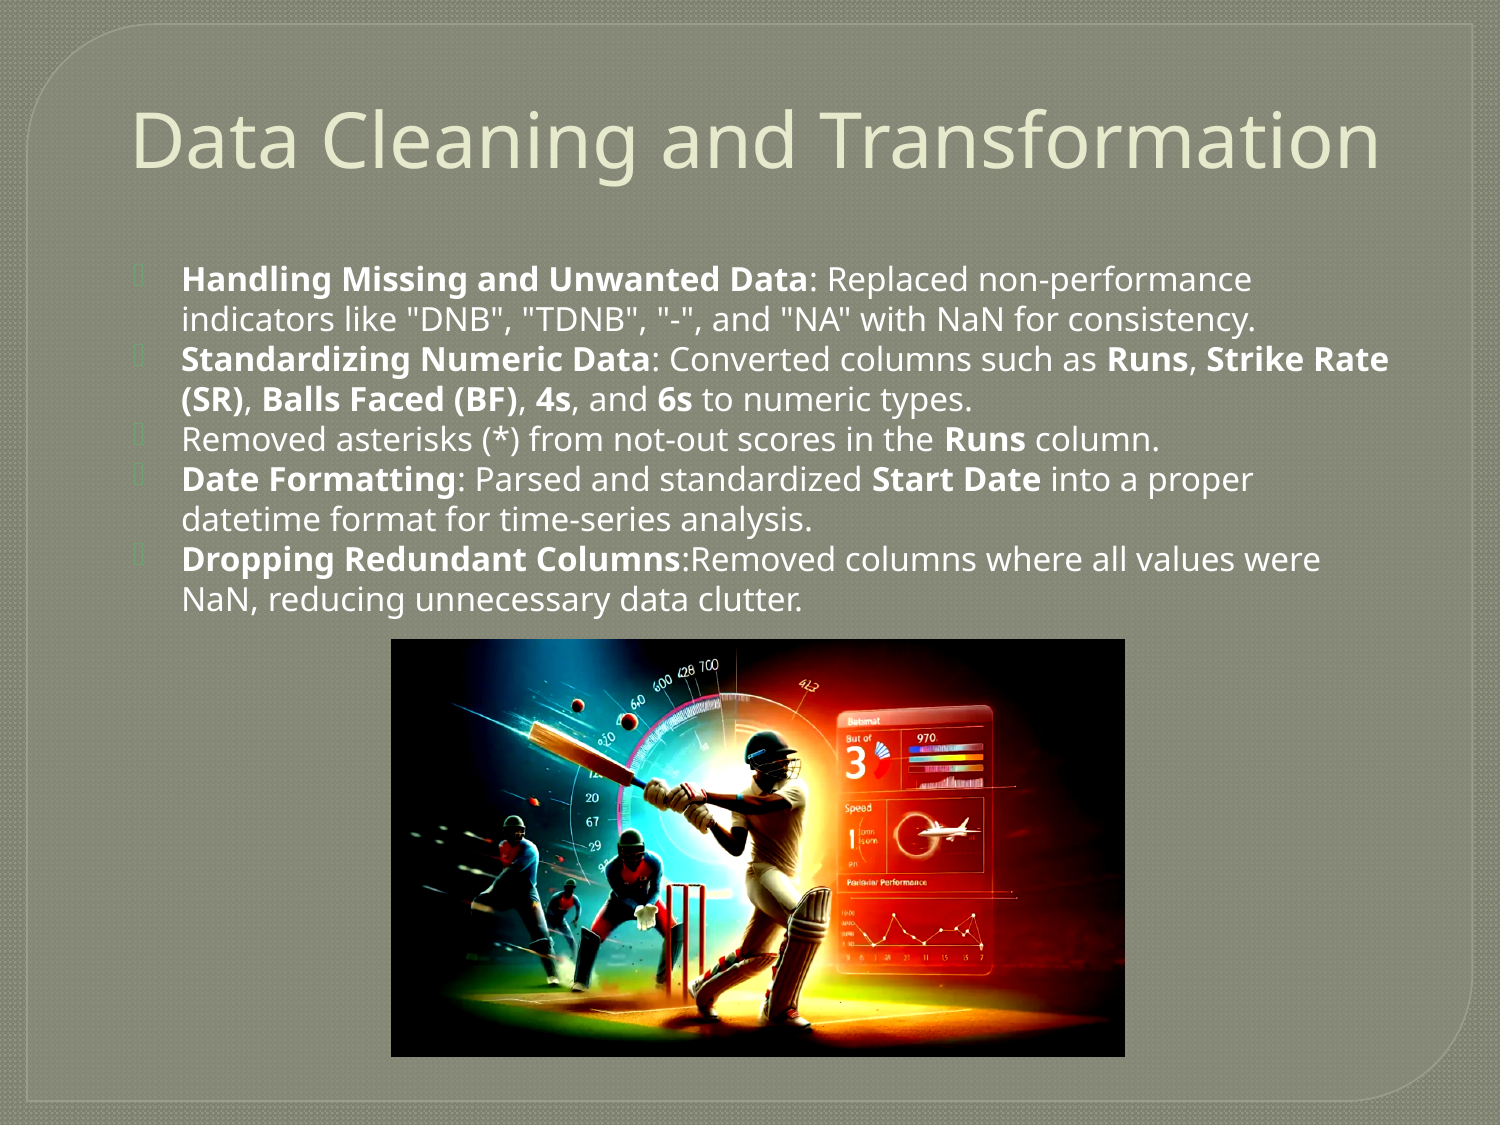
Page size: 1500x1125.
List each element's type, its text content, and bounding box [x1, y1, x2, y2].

subtitle Handling Missing and Unwanted Data: Replaced non-performance indicators like "DNB", "TDNB", "-", and "NA" with NaN for consistency. Standardizing Numeric Data: Converted columns such as Runs, Strike Rate (SR), Balls Faced (BF), 4s, and 6s to numeric types. Removed asterisks (*) from not-out scores in the Runs column. Date Formatting: Parsed and standardized Start Date into a proper datetime format for time-series analysis. Dropping Redundant Columns:Removed columns where all values were NaN, reducing unnecessary data clutter. [118, 243, 1412, 640]
picture [390, 639, 1125, 1057]
title Data Cleaning and Transformation [30, 76, 1475, 202]
